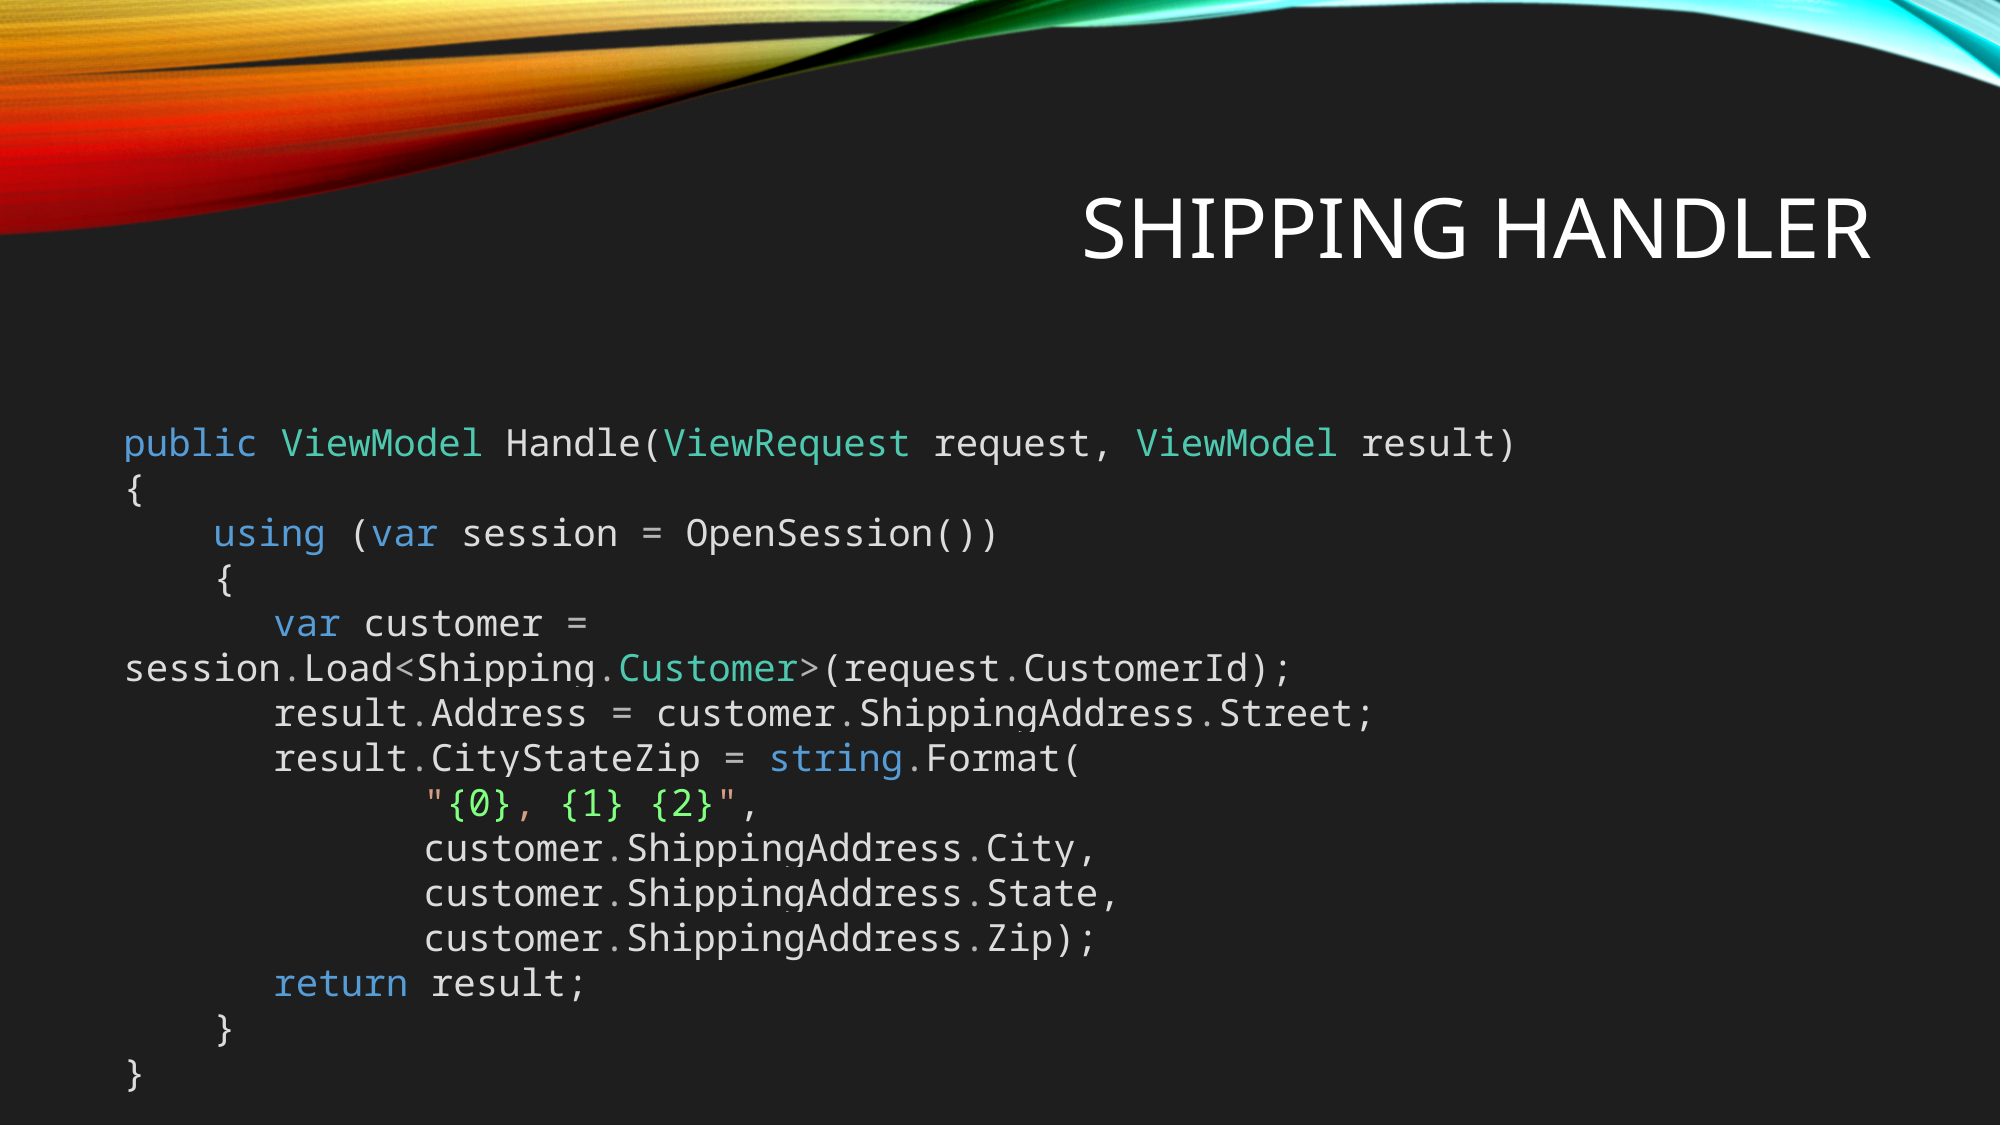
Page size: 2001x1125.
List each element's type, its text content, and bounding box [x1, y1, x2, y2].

picture [0, 0, 2000, 237]
title Shipping handler [474, 125, 1888, 338]
text_box public ViewModel Handle(ViewRequest request, ViewModel result) { using (var session = OpenSession()) { var customer = session.Load<Shipping.Customer>(request.CustomerId); result.Address = customer.ShippingAddress.Street; result.CityStateZip = string.Format( "{0}, {1} {2}", customer.ShippingAddress.City, customer.ShippingAddress.State, customer.ShippingAddress.Zip); return result; } } [108, 412, 1781, 1102]
